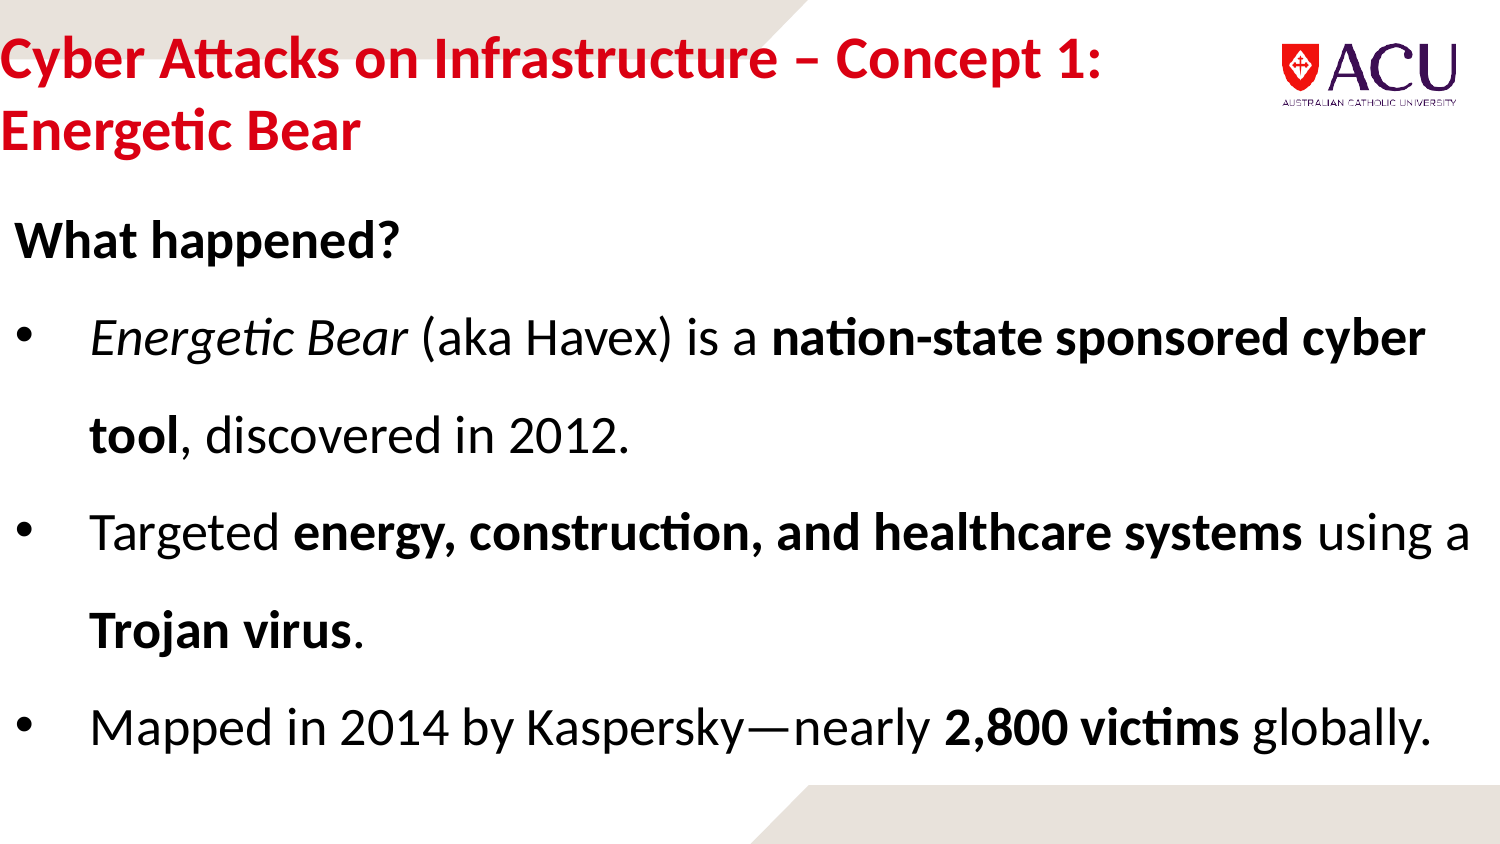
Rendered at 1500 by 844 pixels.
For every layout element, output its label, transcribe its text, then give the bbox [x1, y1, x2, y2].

text_box What happened? Energetic Bear (aka Havex) is a nation-state sponsored cyber tool, discovered in 2012. Targeted energy, construction, and healthcare systems using a Trojan virus. Mapped in 2014 by Kaspersky—nearly 2,800 victims globally. [0, 164, 1500, 764]
title Cyber Attacks on Infrastructure – Concept 1: Energetic Bear [0, 0, 1350, 163]
picture [1350, 43, 1456, 106]
